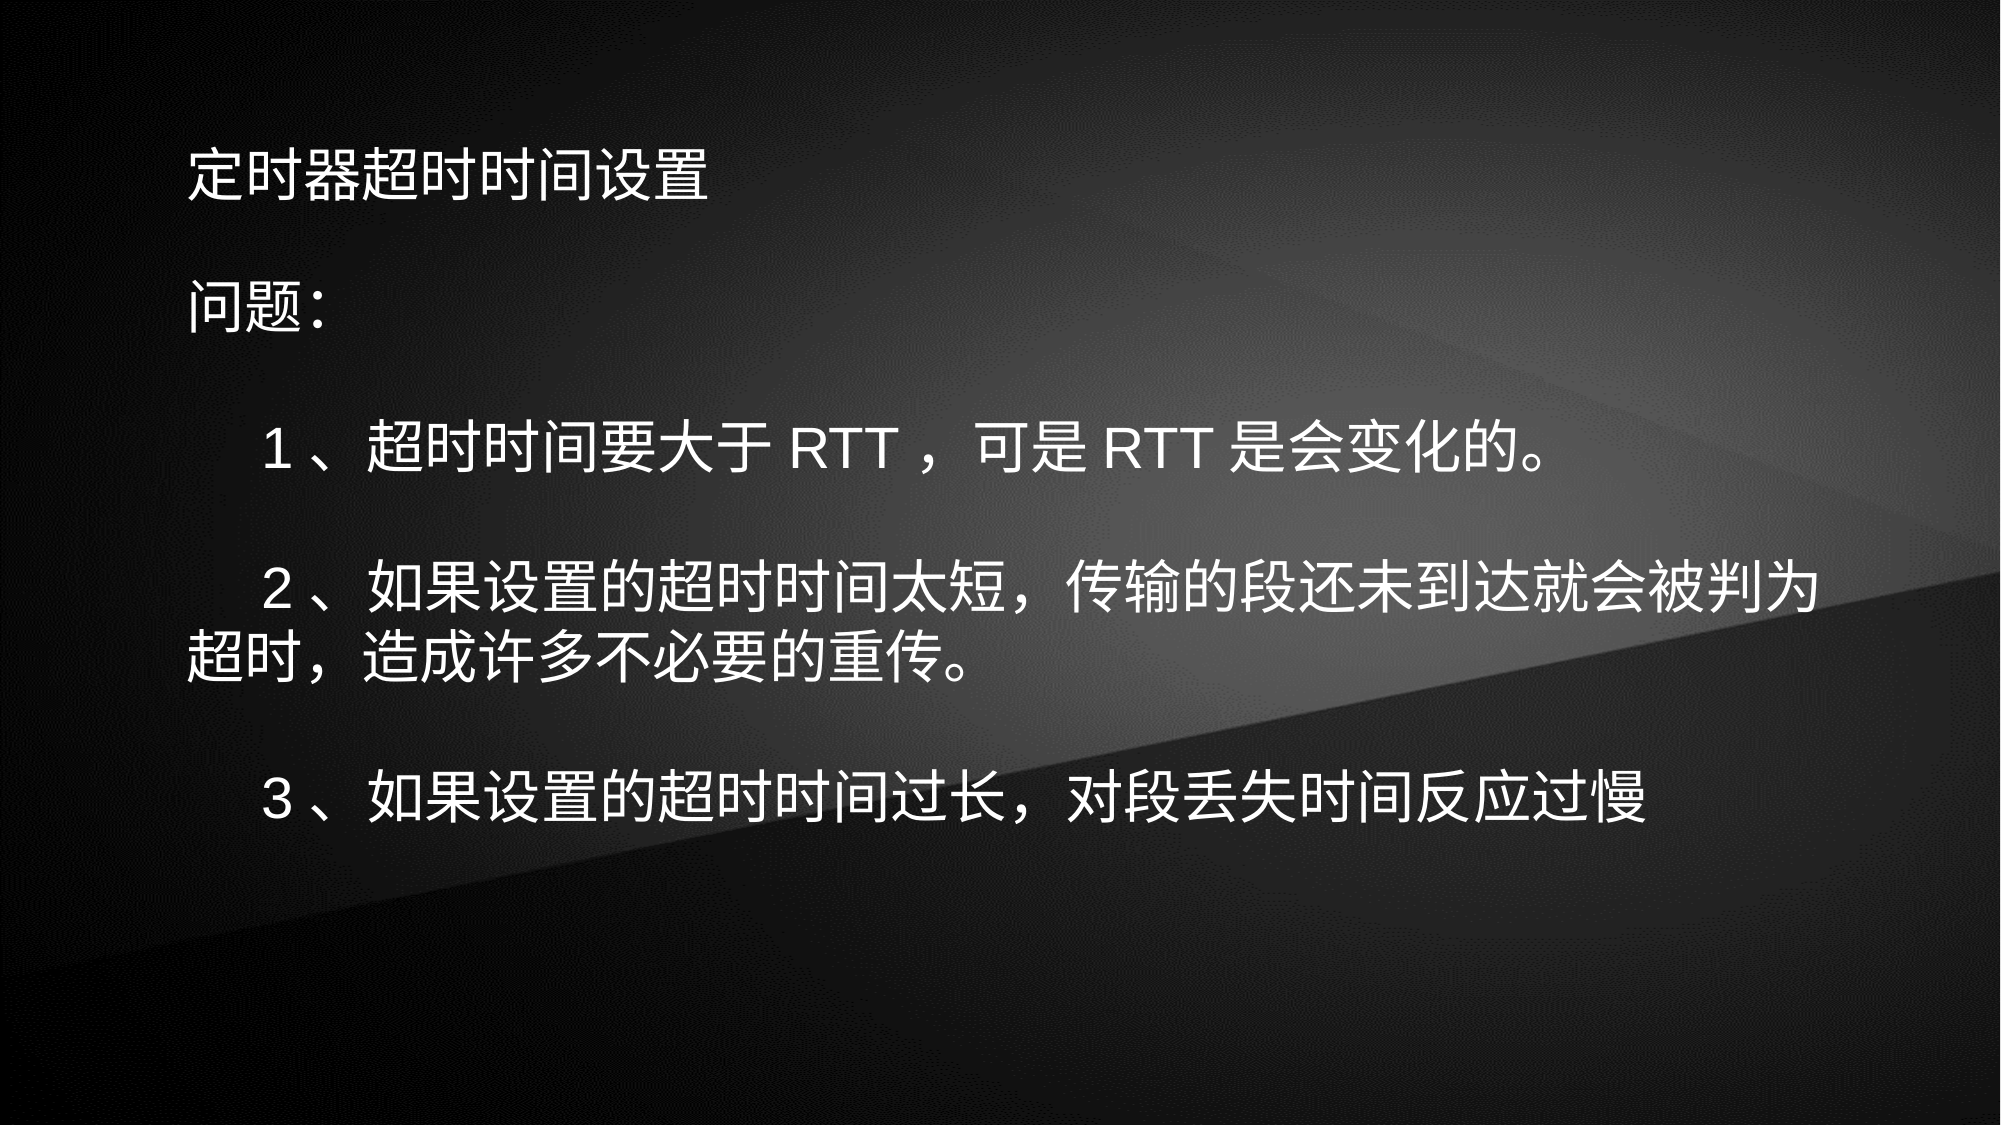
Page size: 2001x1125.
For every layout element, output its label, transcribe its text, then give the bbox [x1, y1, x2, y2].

text_box 问题： 1、超时时间要大于RTT，可是RTT是会变化的。 2、如果设置的超时时间太短，传输的段还未到达就会被判为超时，造成许多不必要的重传。 3、如果设置的超时时间过长，对段丢失时间反应过慢 [171, 262, 1872, 838]
text_box 定时器超时时间设置 [172, 131, 889, 216]
picture [0, 0, 2001, 1125]
